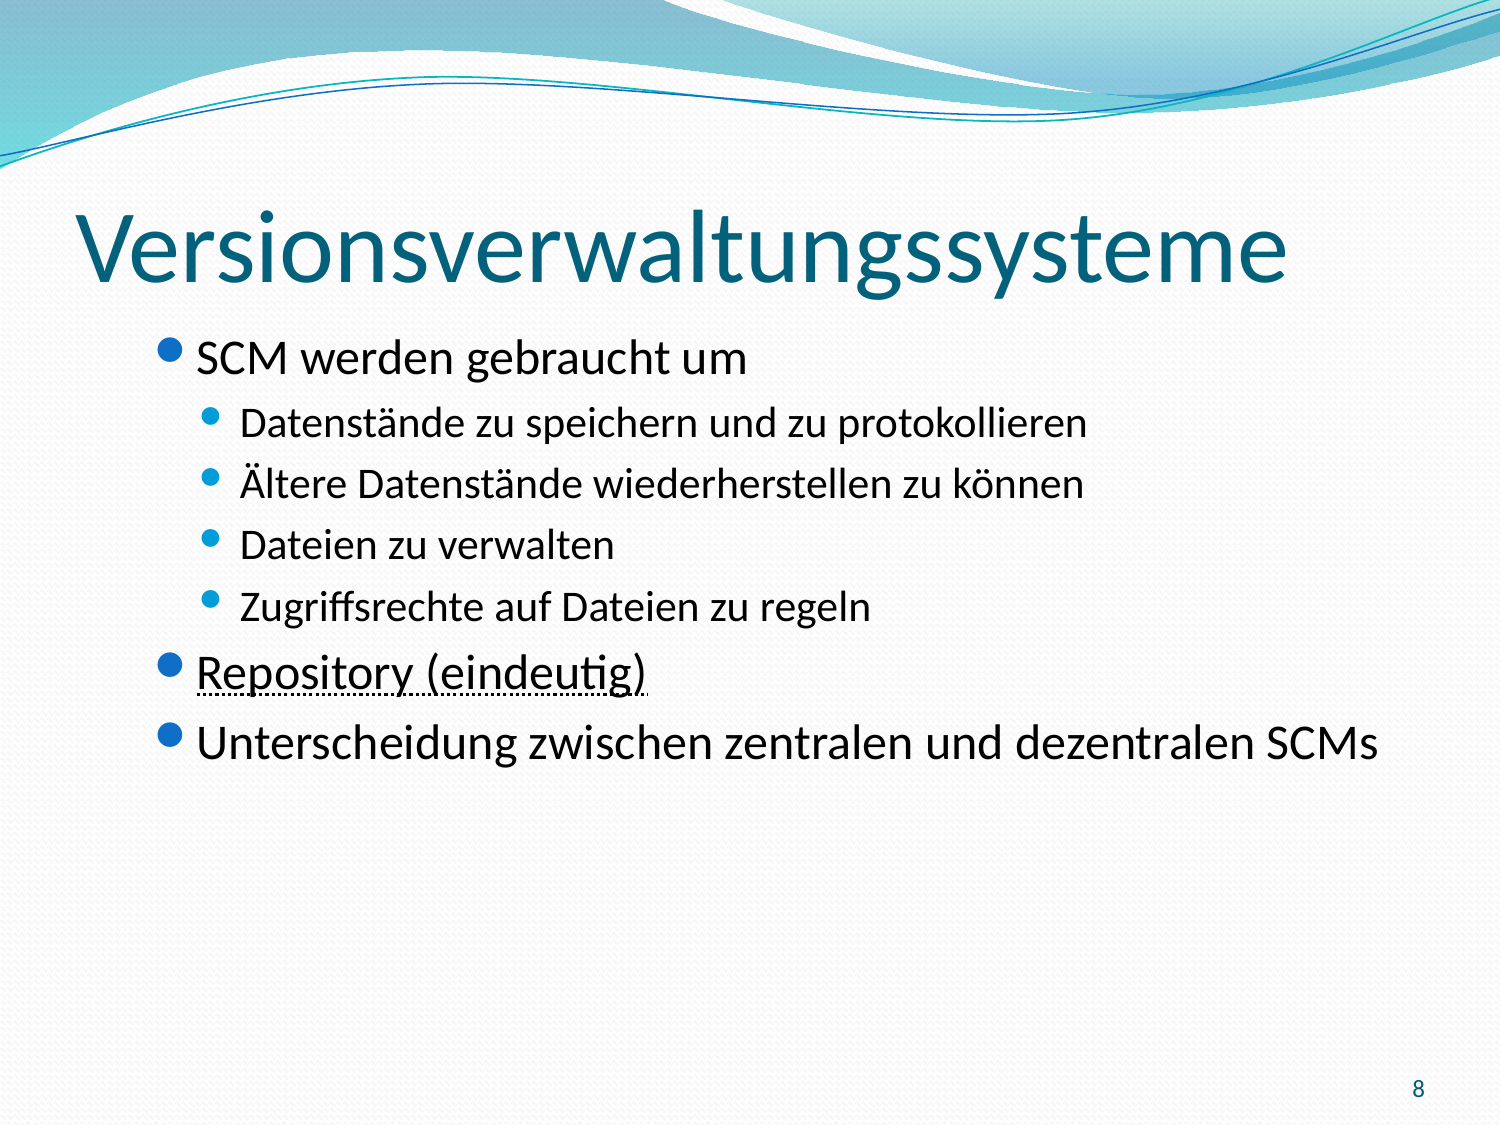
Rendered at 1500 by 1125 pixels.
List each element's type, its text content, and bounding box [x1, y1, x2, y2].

list SCM werden gebraucht um Datenstände zu speichern und zu protokollieren Ältere Datenstände wiederherstellen zu können Dateien zu verwalten Zugriffsrechte auf Dateien zu regeln Repository (eindeutig) Unterscheidung zwischen zentralen und dezentralen SCMs [75, 317, 1425, 1103]
title Versionsverwaltungssysteme [75, 115, 1425, 303]
slide_number 8 [1299, 1042, 1425, 1103]
